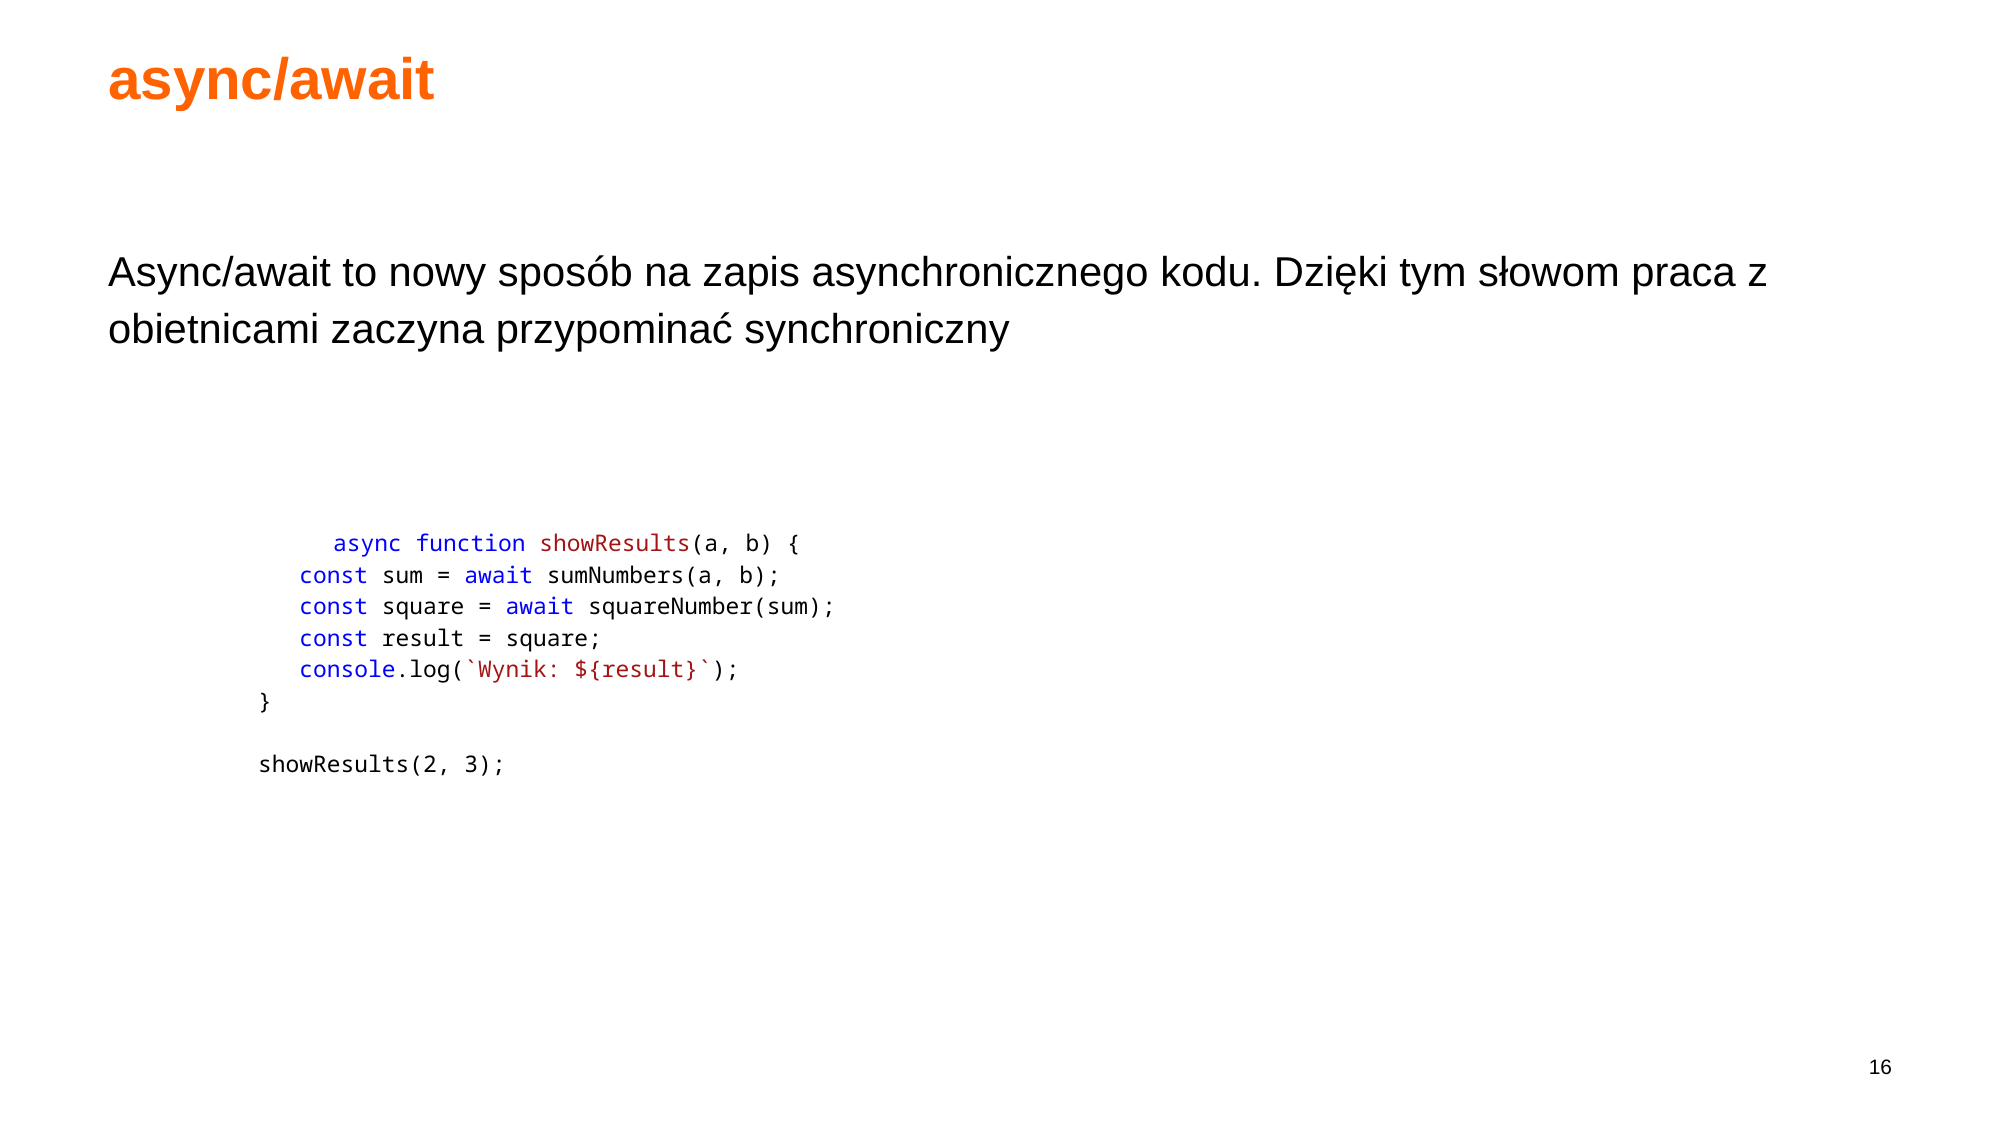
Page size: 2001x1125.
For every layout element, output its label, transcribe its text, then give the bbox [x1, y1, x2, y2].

slide_number ‹#› [1810, 1050, 1892, 1082]
list Async/await to nowy sposób na zapis asynchronicznego kodu. Dzięki tym słowom praca z obietnicami zaczyna przypominać synchroniczny async function showResults(a, b) { const sum = await sumNumbers(a, b); const square = await squareNumber(sum); const result = square; console.log(`Wynik: ${result}`); } showResults(2, 3); [108, 187, 1893, 1017]
title async/await [108, 53, 1893, 187]
